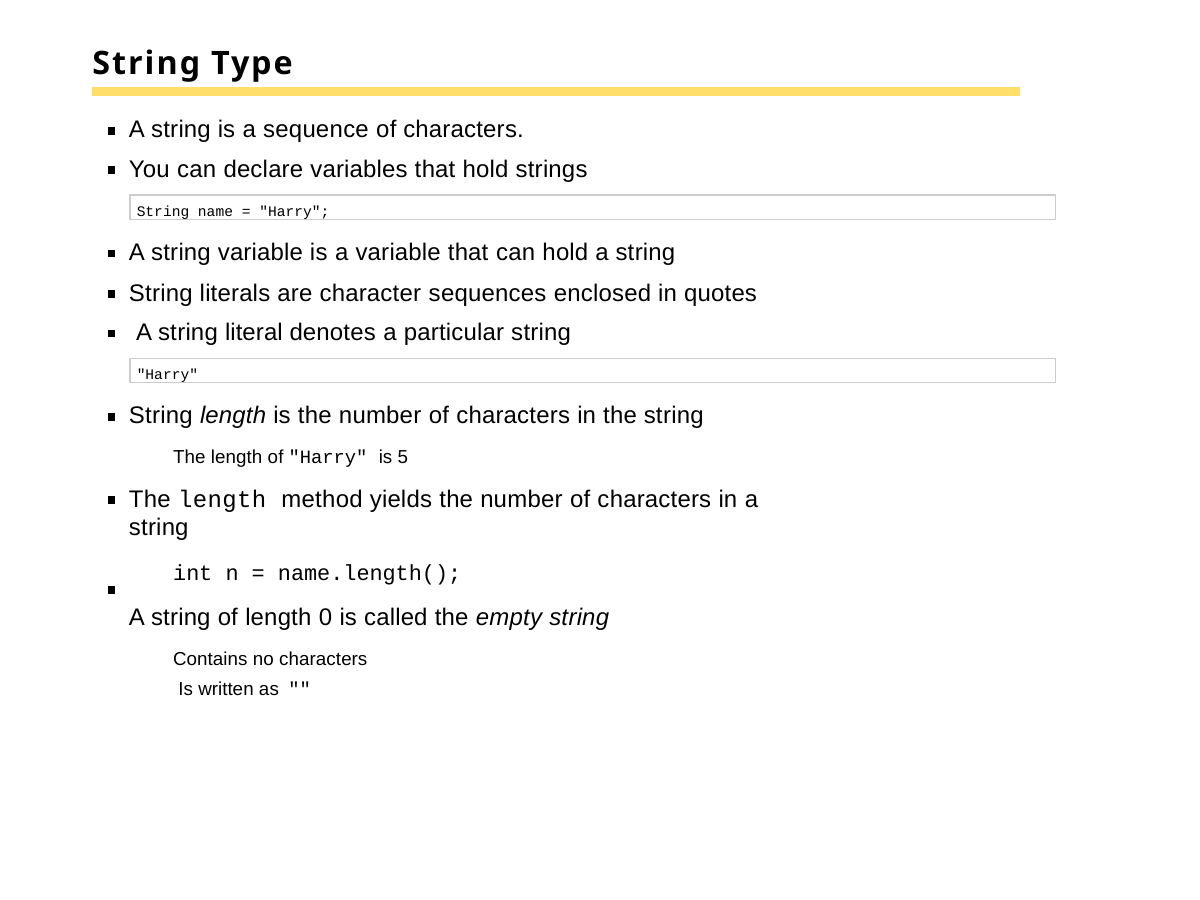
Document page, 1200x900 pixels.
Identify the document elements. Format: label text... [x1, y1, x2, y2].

text_box String name = "Harry"; [129, 195, 1056, 220]
title String Type [90, 42, 1110, 193]
text_box A string variable is a variable that can hold a string String literals are character sequences enclosed in quotes A string literal denotes a particular string [126, 236, 762, 346]
text_box String length is the number of characters in the string The length of "Harry" is 5 The length method yields the number of characters in a string int n = name.length(); A string of length 0 is called the empty string Contains no characters Is written as "" [126, 399, 820, 700]
text_box A string is a sequence of characters. You can declare variables that hold strings [126, 114, 594, 183]
text_box "Harry" [129, 358, 1056, 383]
